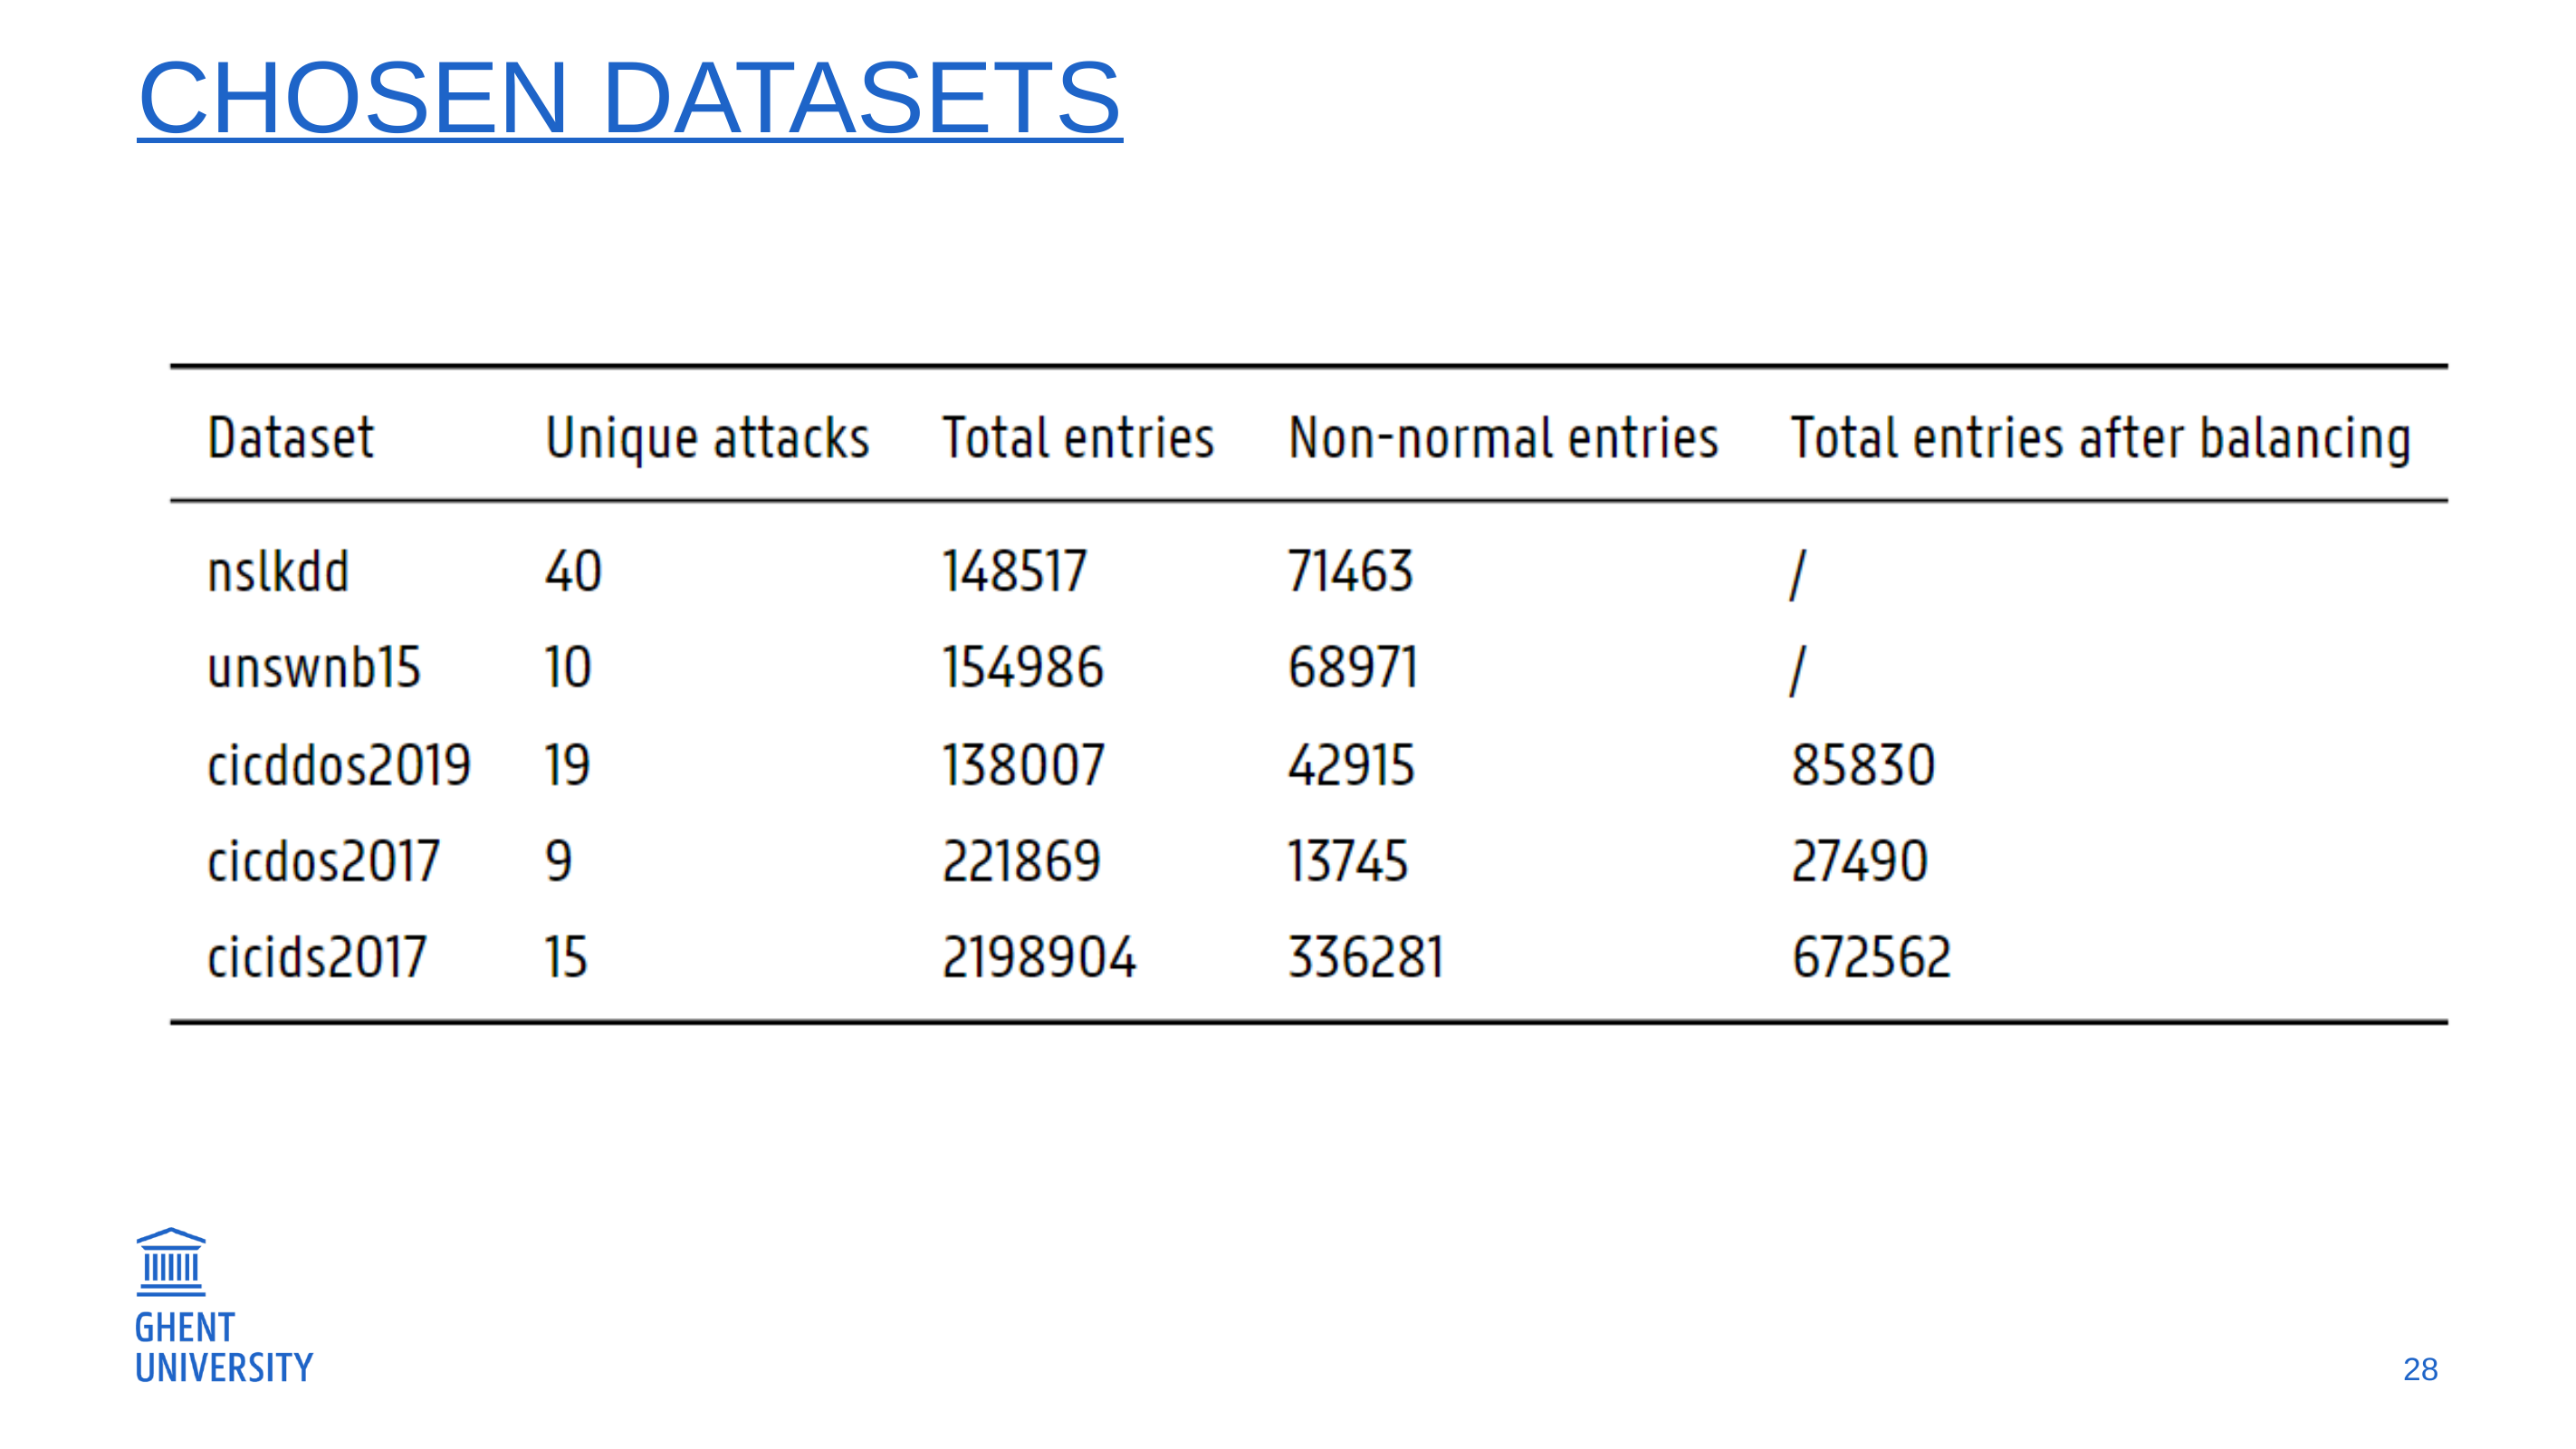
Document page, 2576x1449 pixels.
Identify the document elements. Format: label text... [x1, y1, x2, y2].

picture [123, 322, 2549, 1084]
picture [68, 1175, 411, 1449]
title Chosen datasets [123, 37, 2456, 166]
slide_number 28 [2315, 1329, 2453, 1407]
